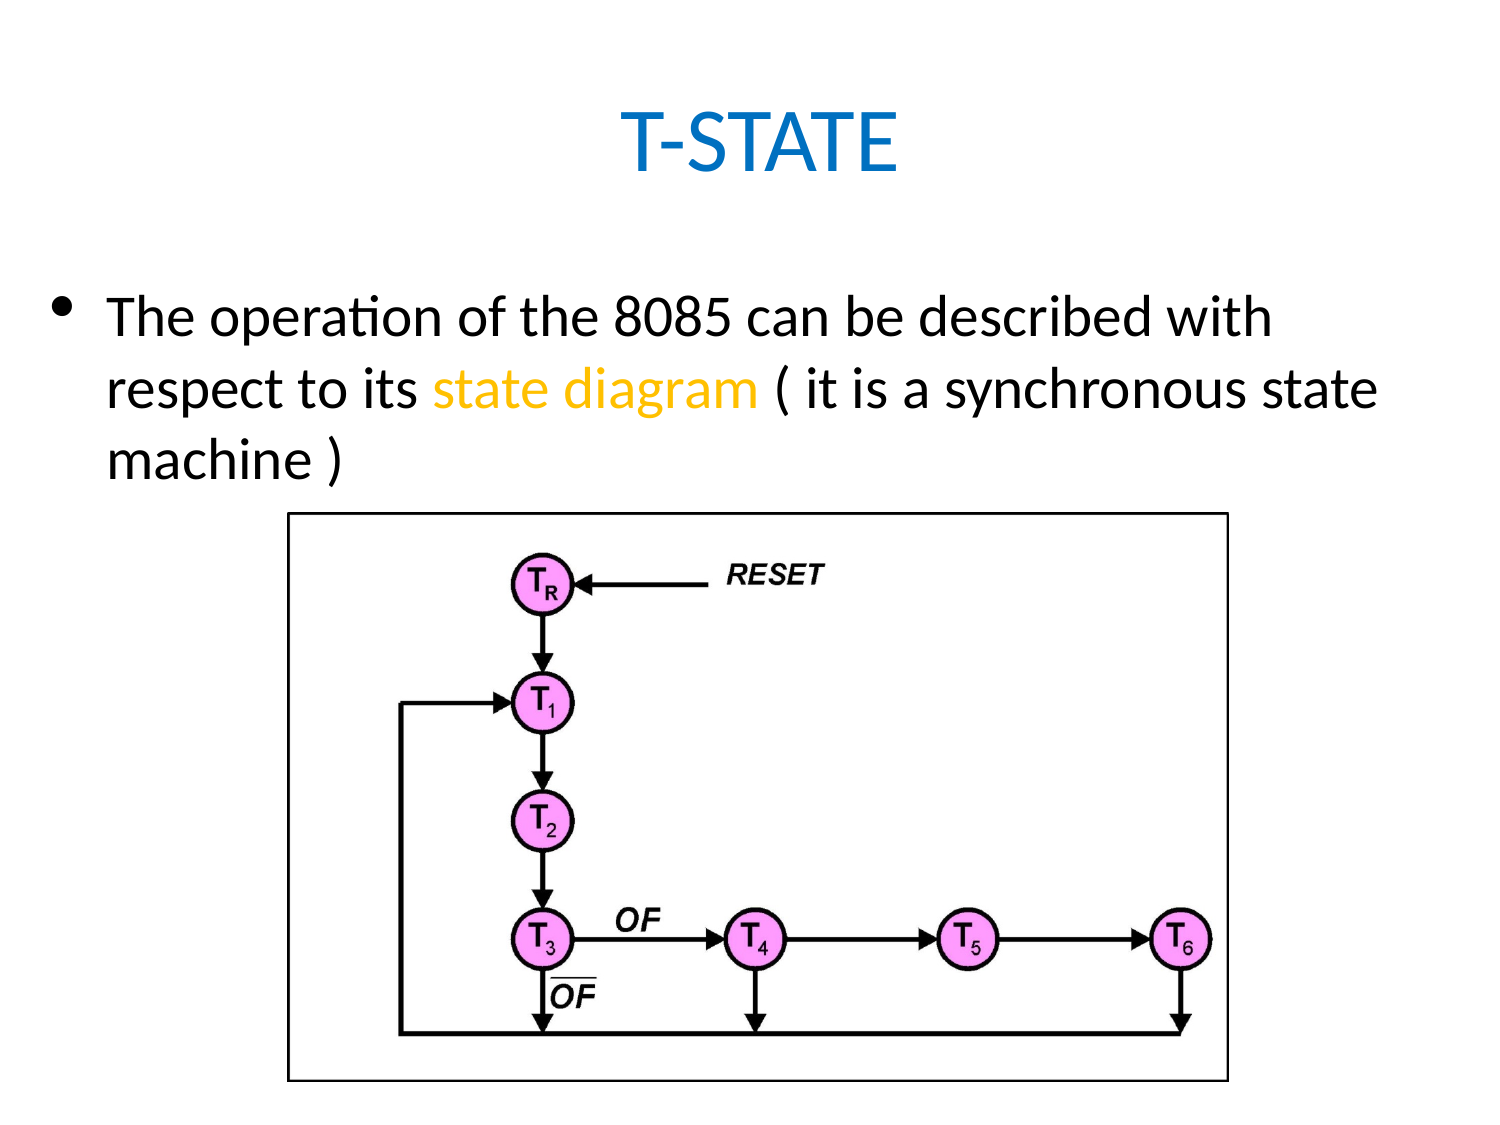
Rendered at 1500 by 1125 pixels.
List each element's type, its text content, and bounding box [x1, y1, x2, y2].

list The operation of the 8085 can be described with respect to its state diagram ( it is a synchronous state machine ) [37, 270, 1475, 500]
picture [287, 512, 1229, 1082]
title T-STATE [50, 41, 1463, 230]
